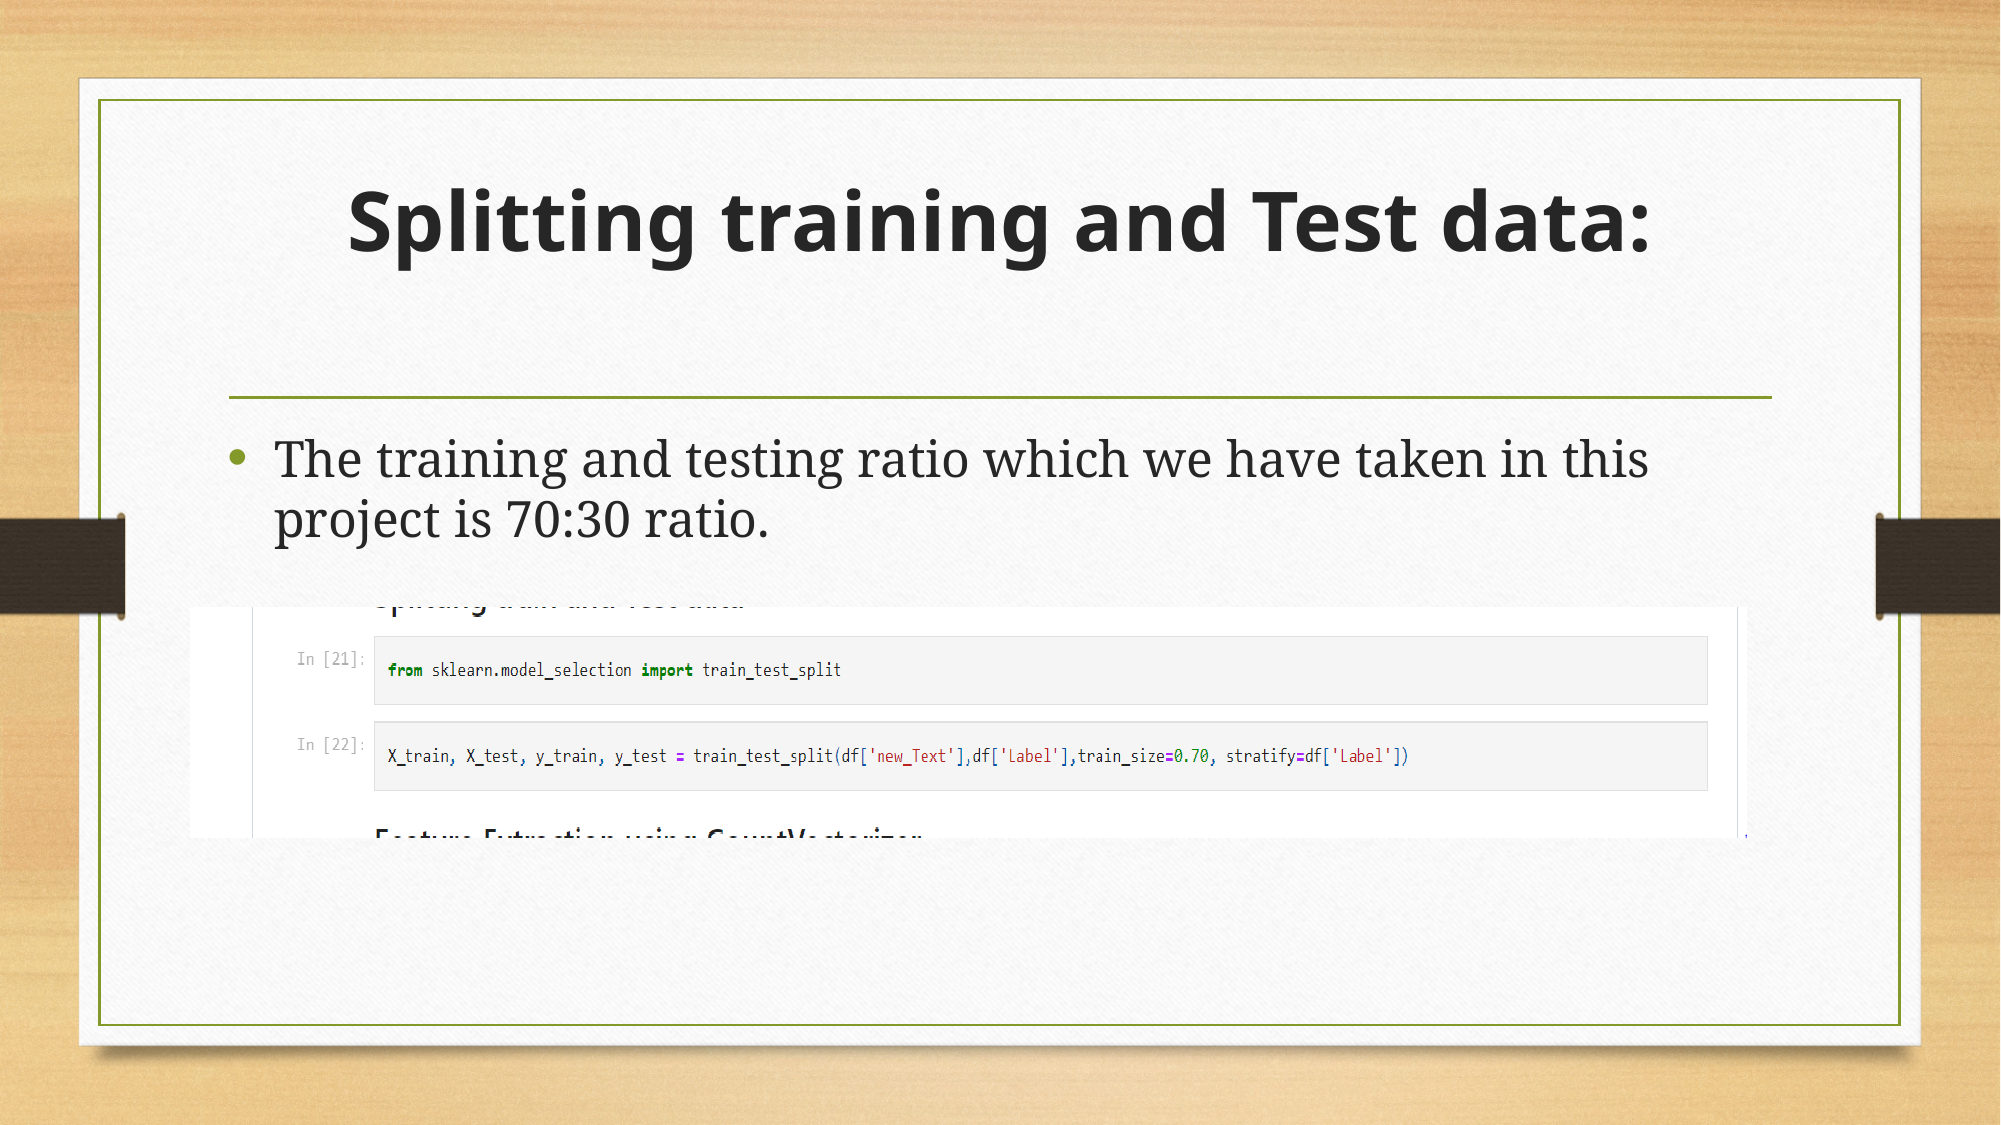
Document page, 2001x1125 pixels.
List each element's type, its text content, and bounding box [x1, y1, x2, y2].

list The training and testing ratio which we have taken in this project is 70:30 ratio. [212, 419, 1788, 964]
title Splitting training and Test data: [212, 161, 1788, 375]
picture [0, 0, 2001, 1125]
